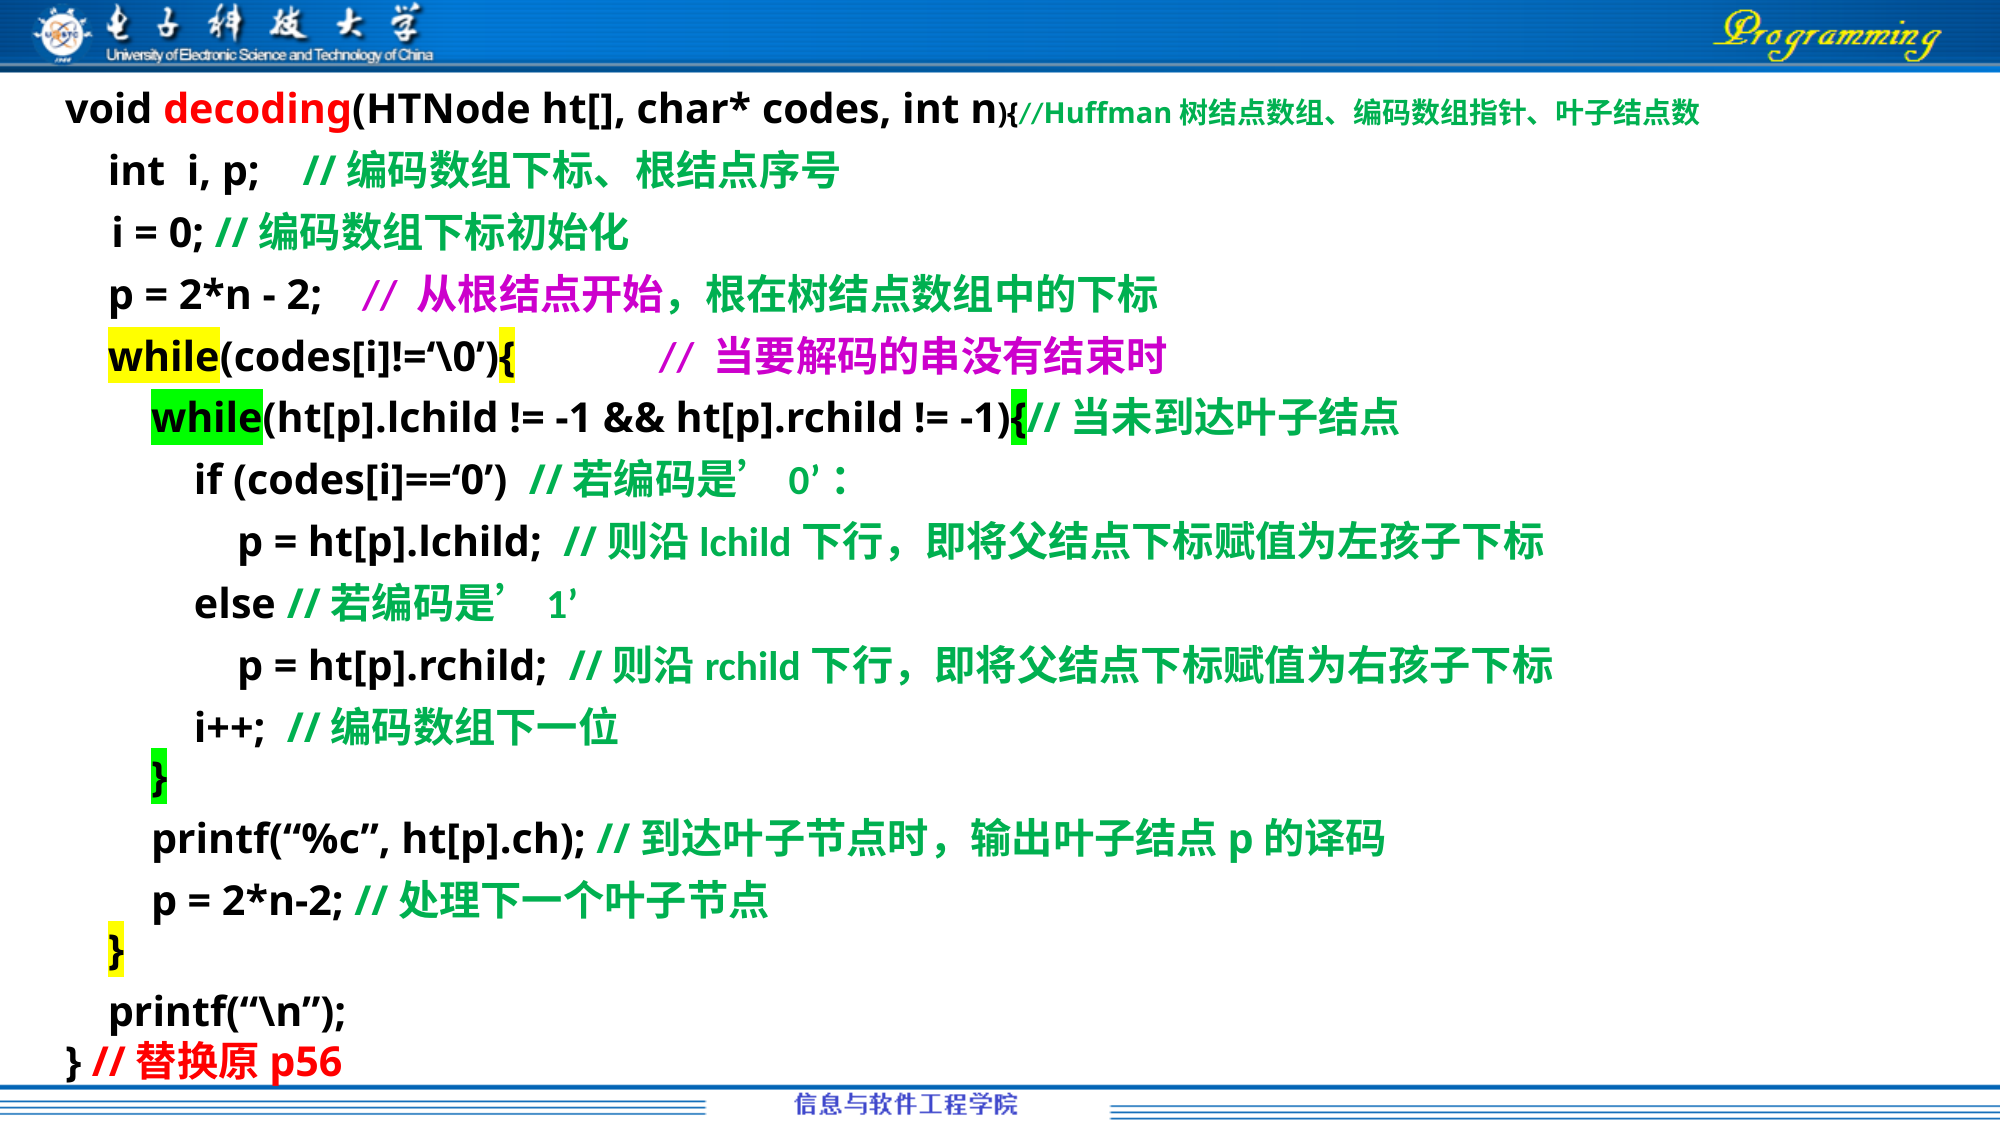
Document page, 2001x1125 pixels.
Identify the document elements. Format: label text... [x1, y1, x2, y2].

picture [0, 0, 2000, 1125]
list void decoding(HTNode ht[], char* codes, int n){//Huffman树结点数组、编码数组指针、叶子结点数 int i, p; //编码数组下标、根结点序号 i = 0; //编码数组下标初始化 p = 2*n - 2; // 从根结点开始，根在树结点数组中的下标 while(codes[i]!=‘\0’){ // 当要解码的串没有结束时 while(ht[p].lchild != -1 && ht[p].rchild != -1){//当未到达叶子结点 if (codes[i]==‘0’) //若编码是’0’： p = ht[p].lchild; //则沿lchild下行，即将父结点下标赋值为左孩子下标 else //若编码是’1’ p = ht[p].rchild; //则沿rchild下行，即将父结点下标赋值为右孩子下标 i++; //编码数组下一位 } printf(“%c”, ht[p].ch); //到达叶子节点时，输出叶子结点p的译码 p = 2*n-2; //处理下一个叶子节点 } printf(“\n”); } //替换原p56 [50, 75, 1950, 1100]
